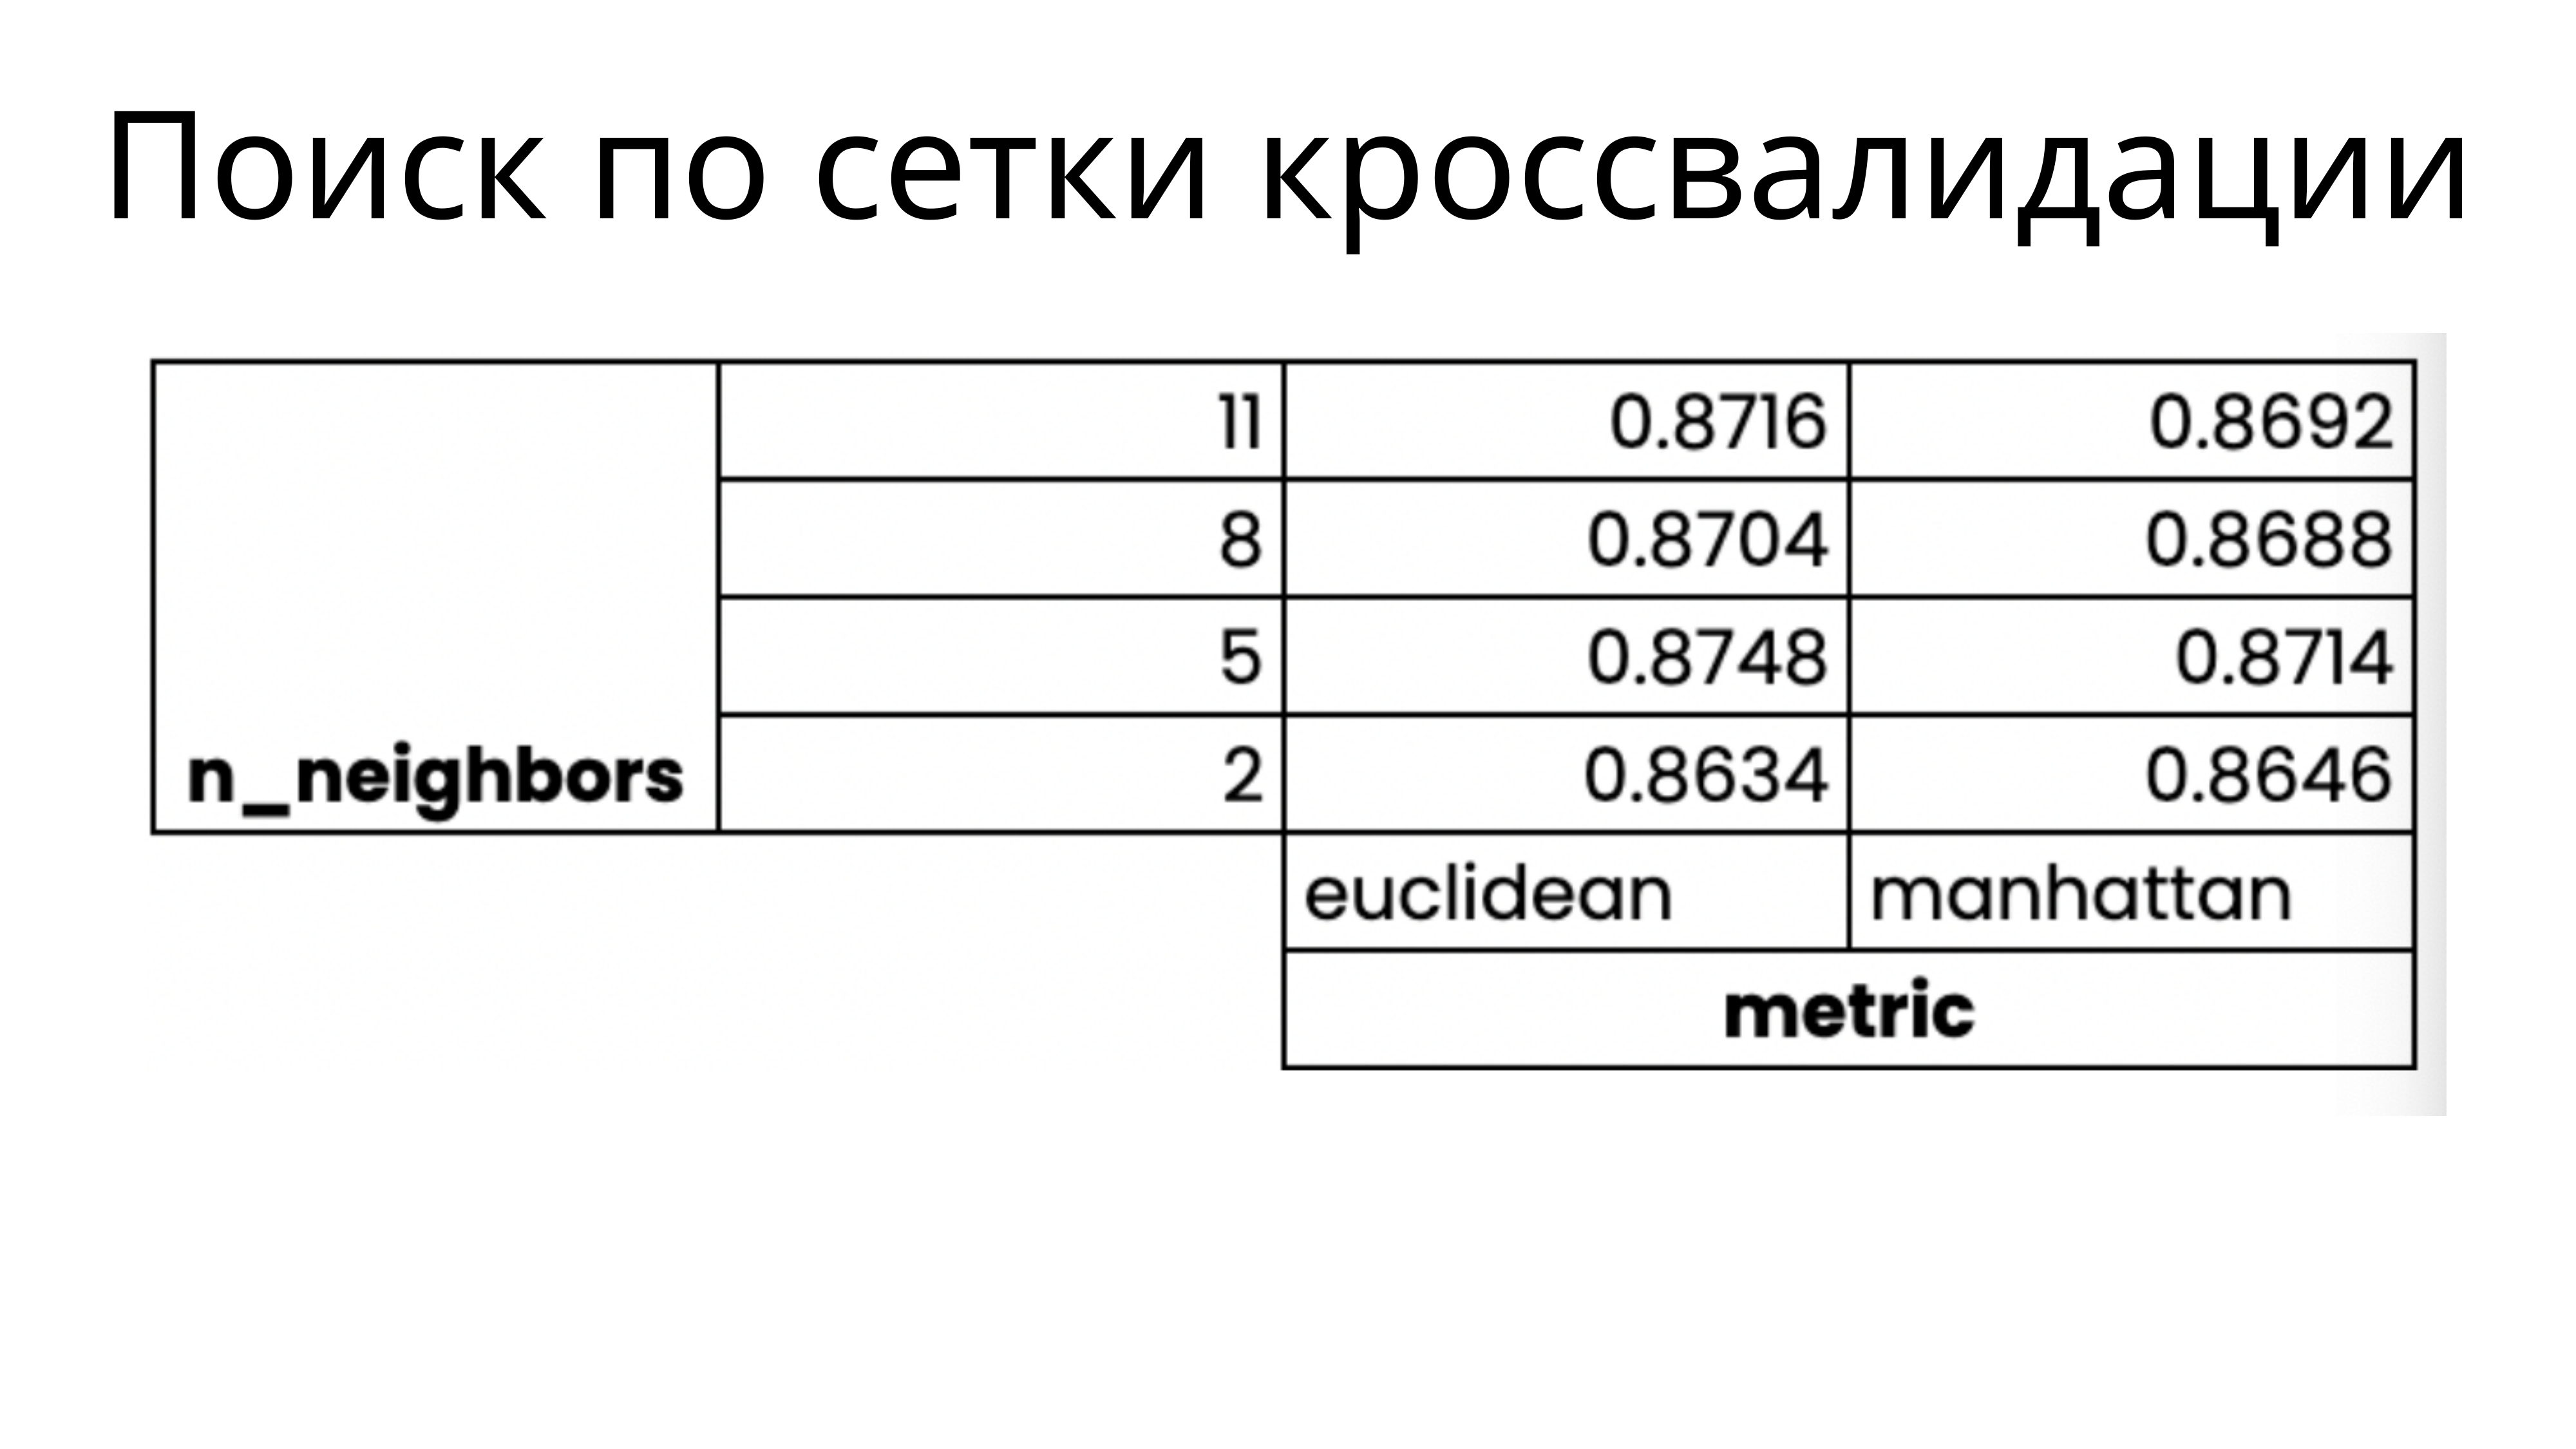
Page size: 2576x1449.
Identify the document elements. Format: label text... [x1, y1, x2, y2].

picture [129, 333, 2447, 1116]
text_box Поиск по сетки кроссвалидации [1, 37, 2575, 279]
